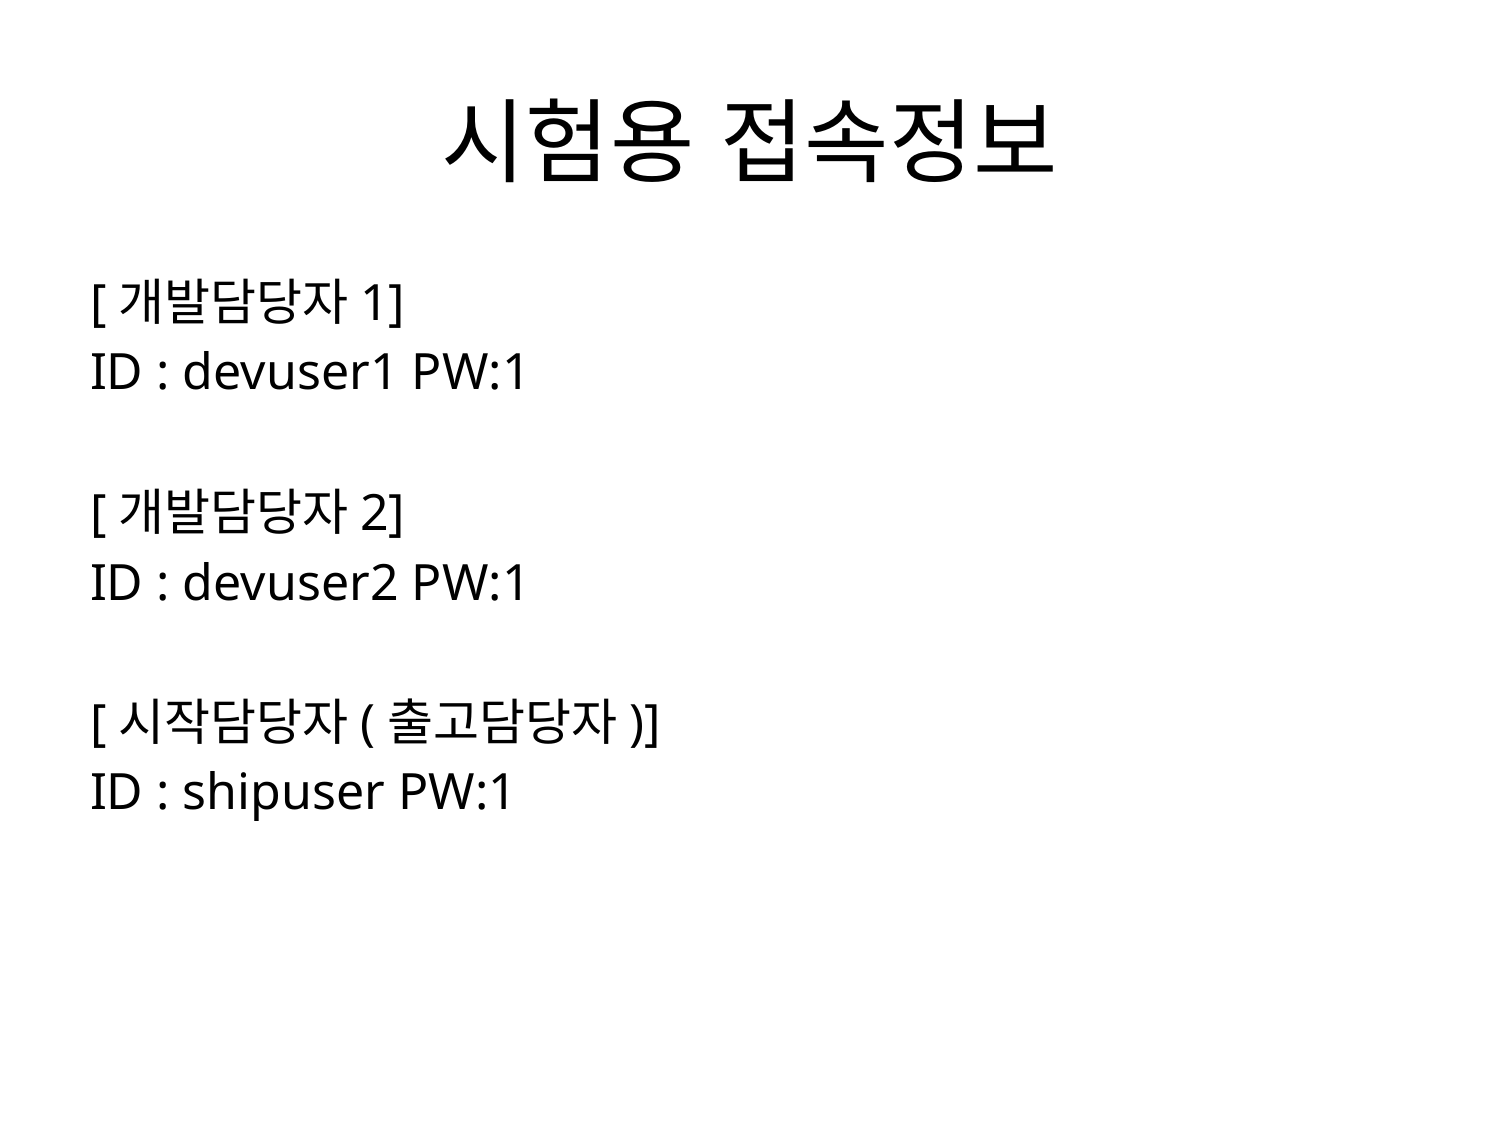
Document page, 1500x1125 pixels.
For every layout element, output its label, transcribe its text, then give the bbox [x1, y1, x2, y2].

title 시험용 접속정보 [75, 45, 1425, 233]
list [개발담당자1] ID : devuser1 PW:1 [개발담당자2] ID : devuser2 PW:1 [시작담당자(출고담당자)] ID : shipuser PW:1 [75, 262, 1425, 1005]
